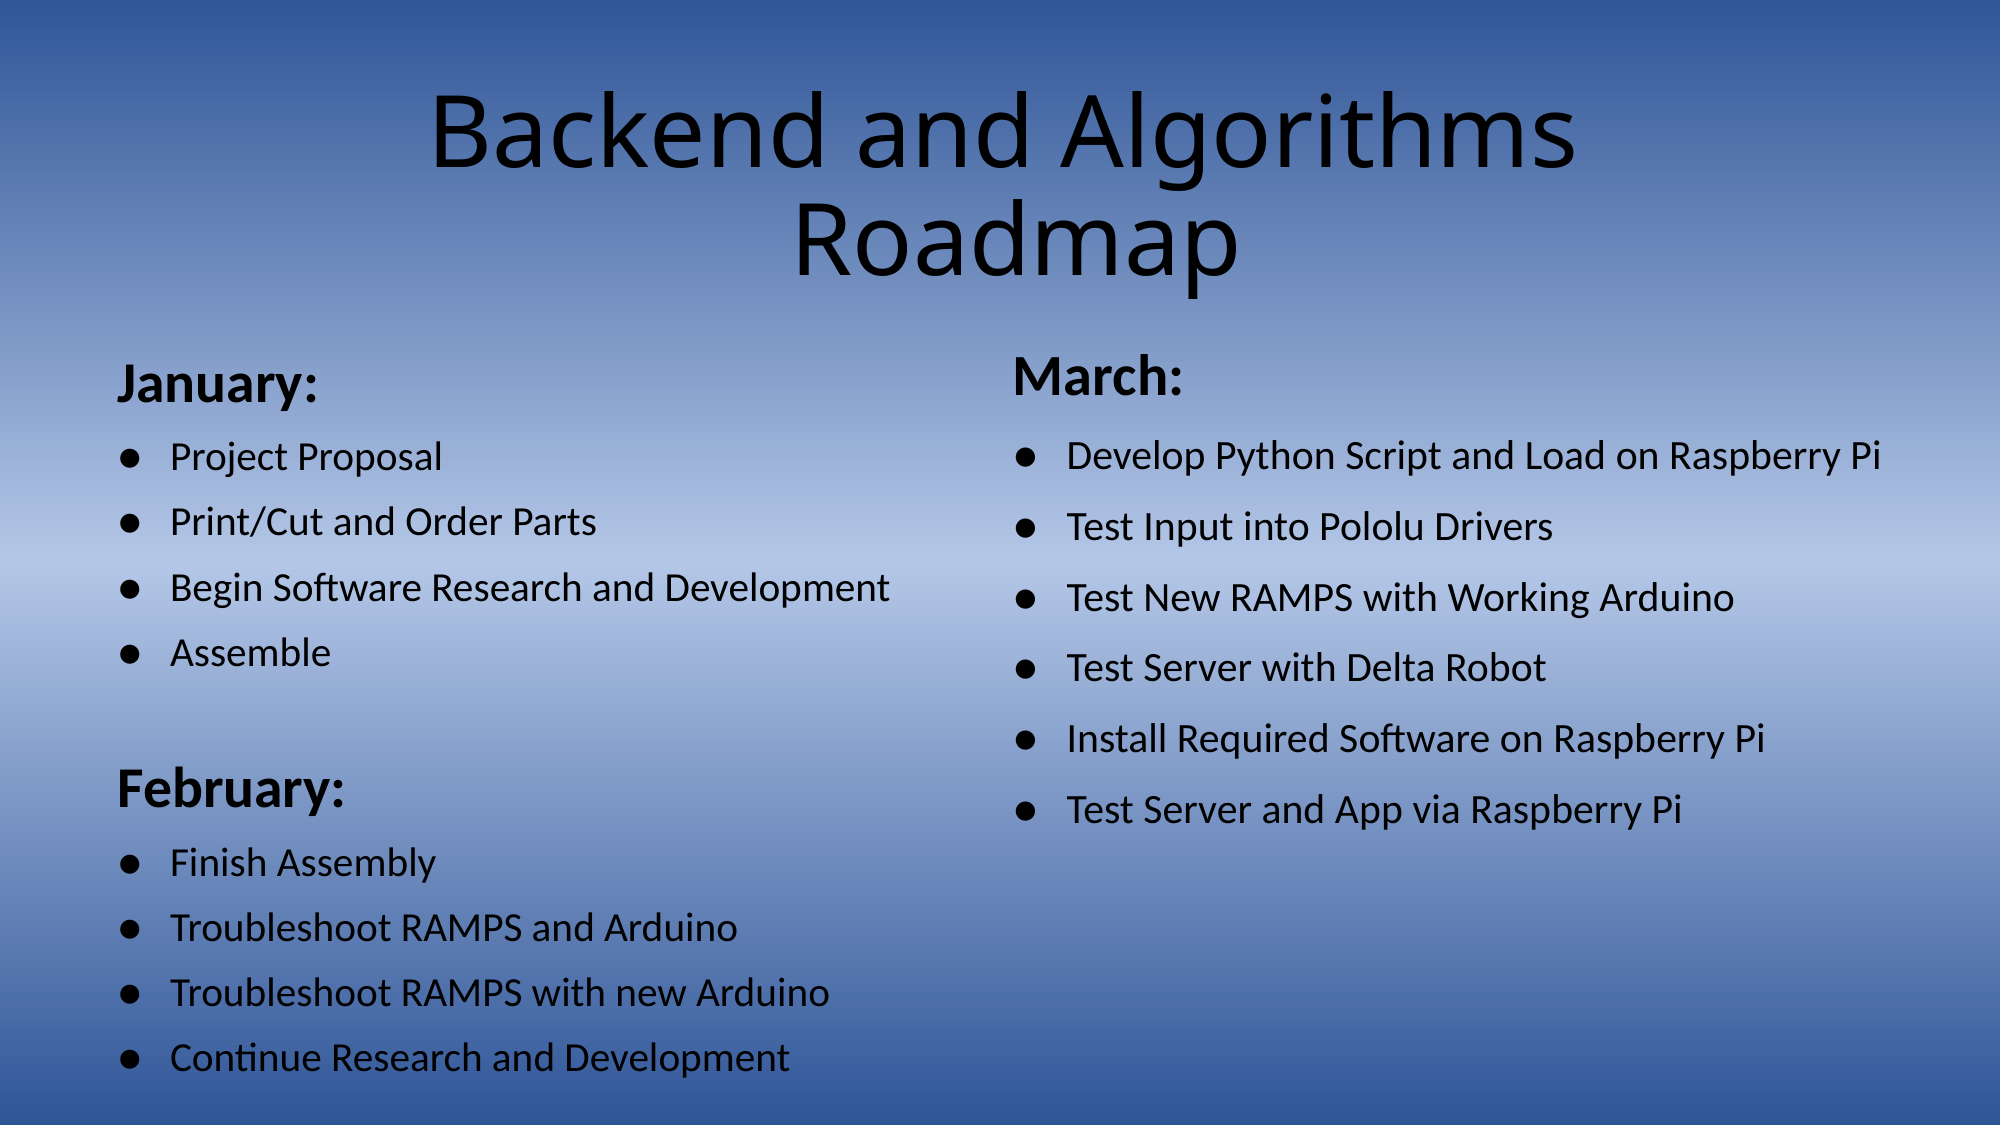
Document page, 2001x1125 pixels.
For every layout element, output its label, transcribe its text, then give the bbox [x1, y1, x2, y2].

text_box March: ● Develop Python Script and Load on Raspberry Pi ● Test Input into Pololu Drivers ● Test New RAMPS with Working Arduino ● Test Server with Delta Robot ● Install Required Software on Raspberry Pi ● Test Server and App via Raspberry Pi [998, 329, 1907, 840]
title Backend and Algorithms Roadmap [266, 72, 1767, 305]
subtitle January: ● Project Proposal ● Print/Cut and Order Parts ● Begin Software Research and Development ● Assemble February: ● Finish Assembly ● Troubleshoot RAMPS and Arduino ● Troubleshoot RAMPS with new Arduino ● Continue Research and Development [102, 344, 1073, 1097]
